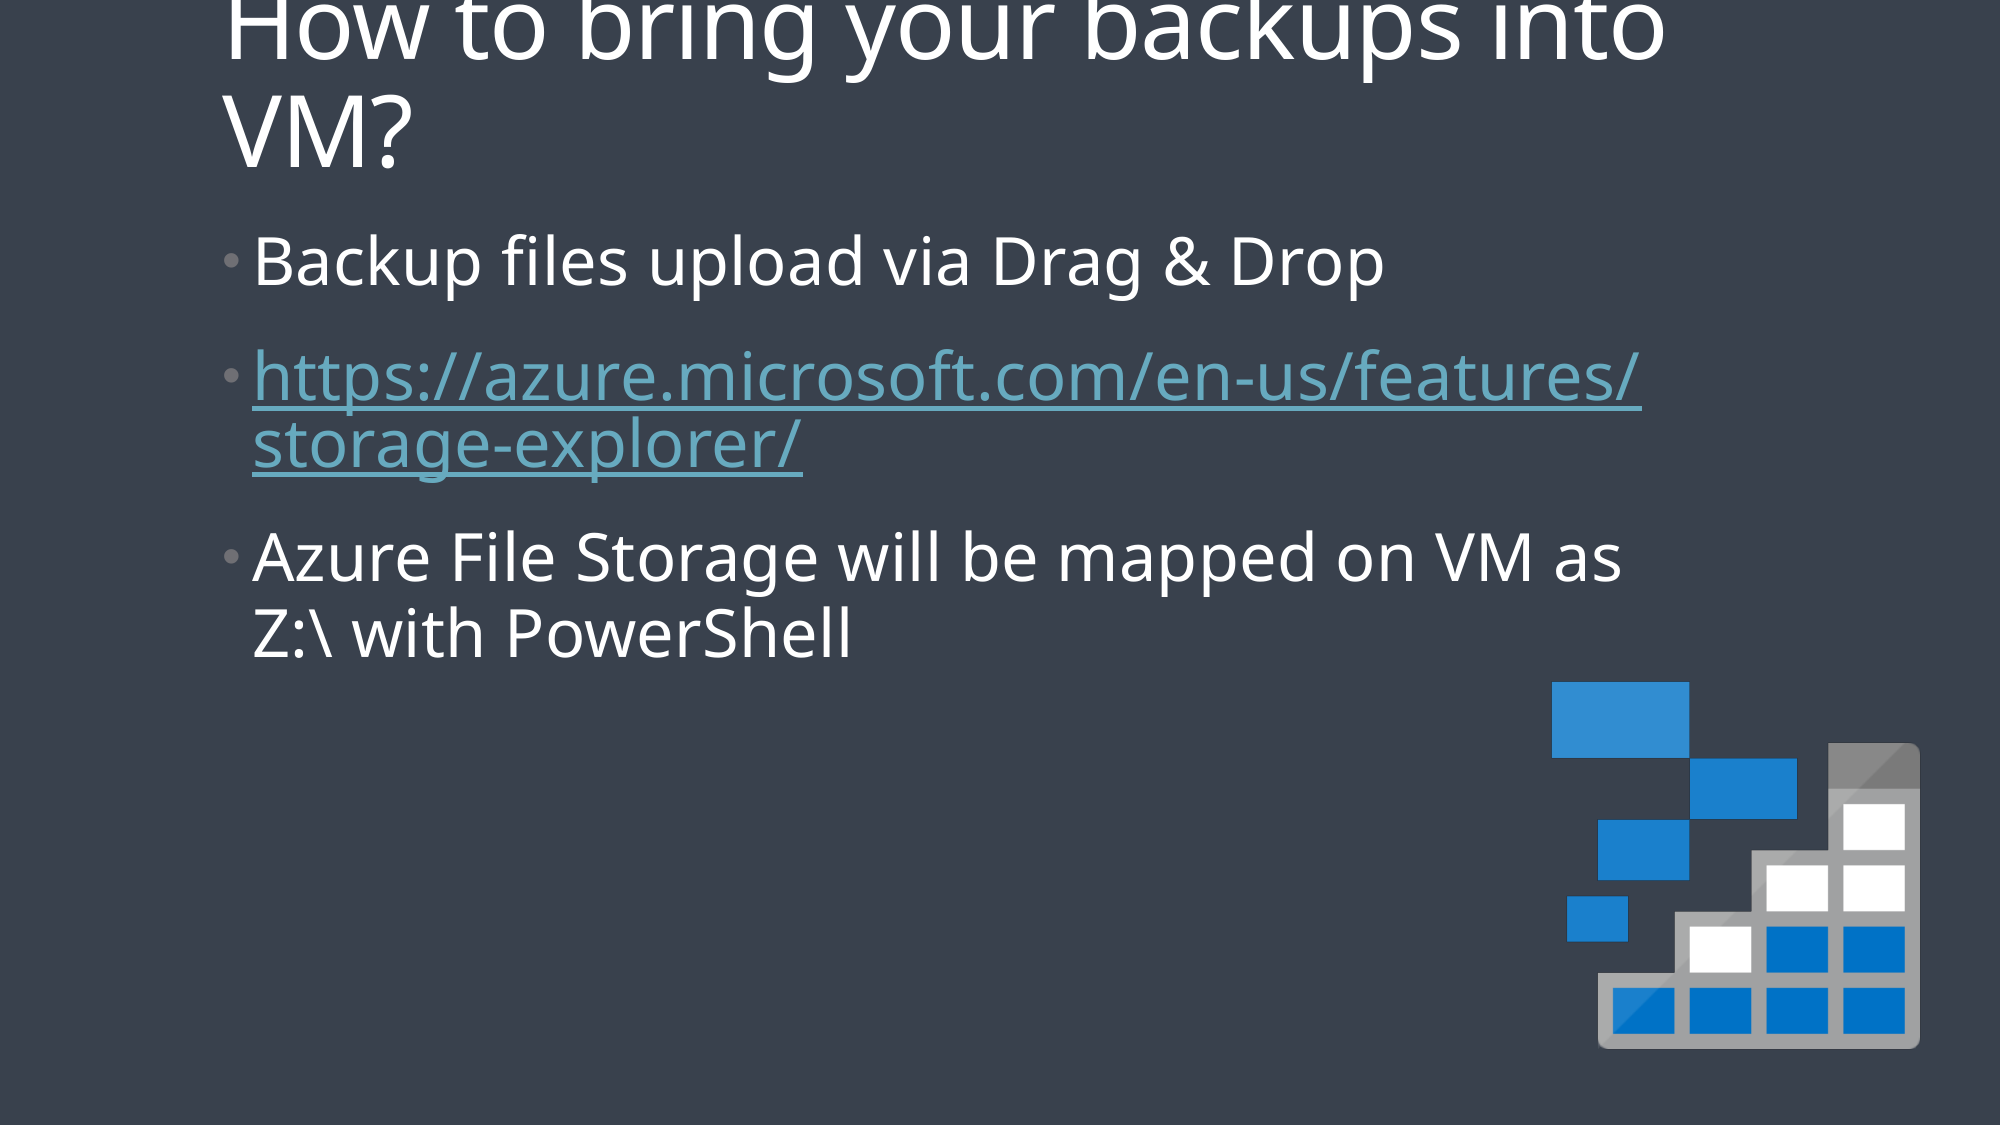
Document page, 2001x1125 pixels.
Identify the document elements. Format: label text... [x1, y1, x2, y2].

title How to bring your backups into VM? [206, 60, 1797, 197]
picture [1544, 674, 1928, 1058]
list Backup files upload via Drag & Drop https://azure.microsoft.com/en-us/features/storage-explorer/ Azure File Storage will be mapped on VM as Z:\ with PowerShell [206, 217, 1678, 1014]
